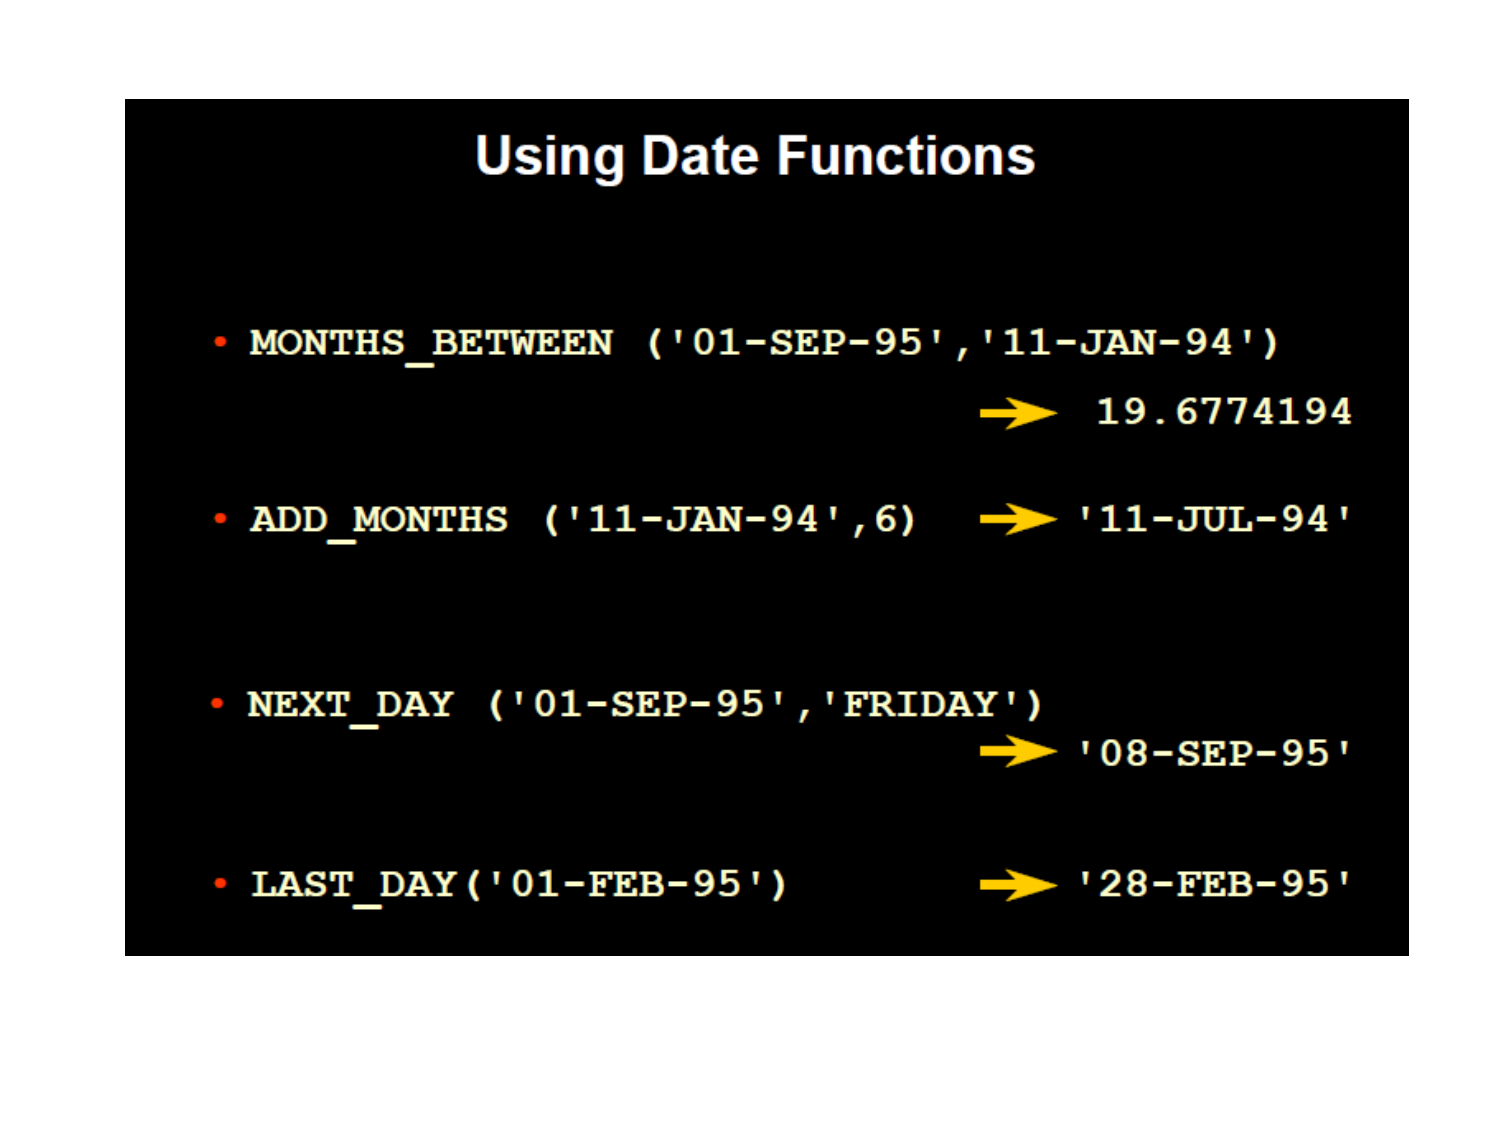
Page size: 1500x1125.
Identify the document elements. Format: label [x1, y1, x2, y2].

picture [124, 99, 1410, 956]
